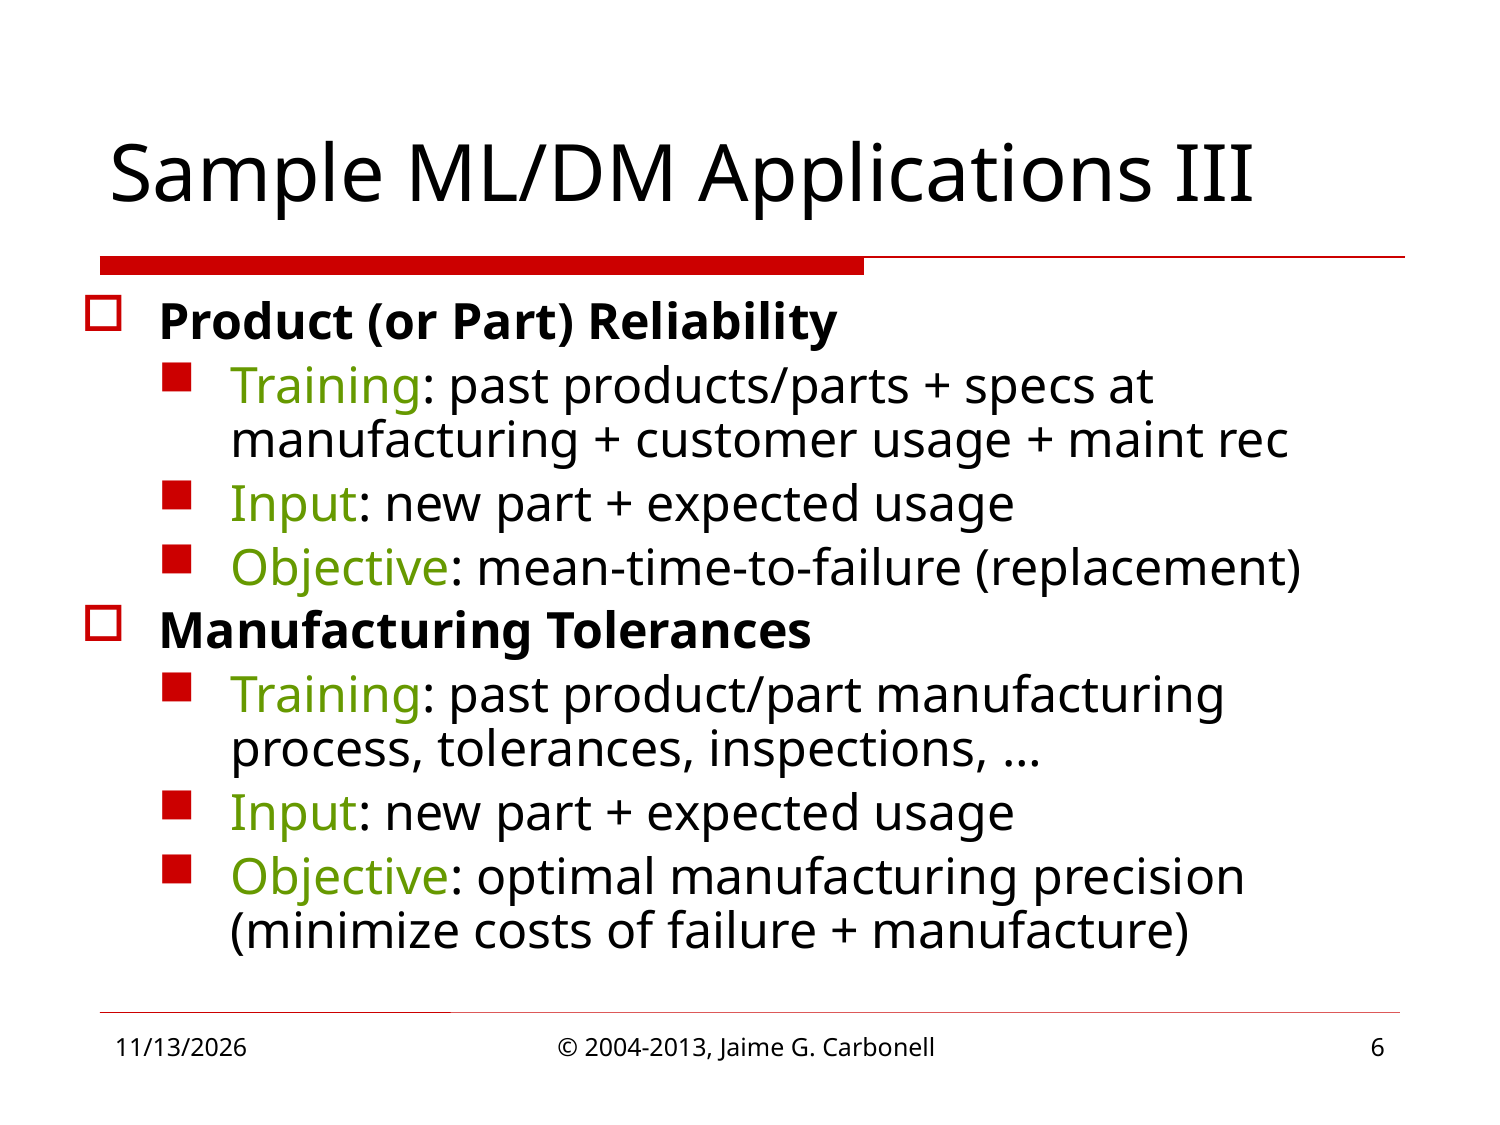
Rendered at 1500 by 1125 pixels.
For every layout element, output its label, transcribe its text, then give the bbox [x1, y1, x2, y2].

footer © 2004-2013, Jaime G. Carbonell [512, 1024, 988, 1103]
slide_number 6 [1074, 1024, 1401, 1103]
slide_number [99, 1024, 426, 1103]
list Product (or Part) Reliability Training: past products/parts + specs at manufacturing + customer usage + maint rec Input: new part + expected usage Objective: mean-time-to-failure (replacement) Manufacturing Tolerances Training: past product/part manufacturing process, tolerances, inspections, … Input: new part + expected usage Objective: optimal manufacturing precision (minimize costs of failure + manufacture) [66, 288, 1432, 1024]
title Sample ML/DM Applications III [93, 49, 1407, 225]
